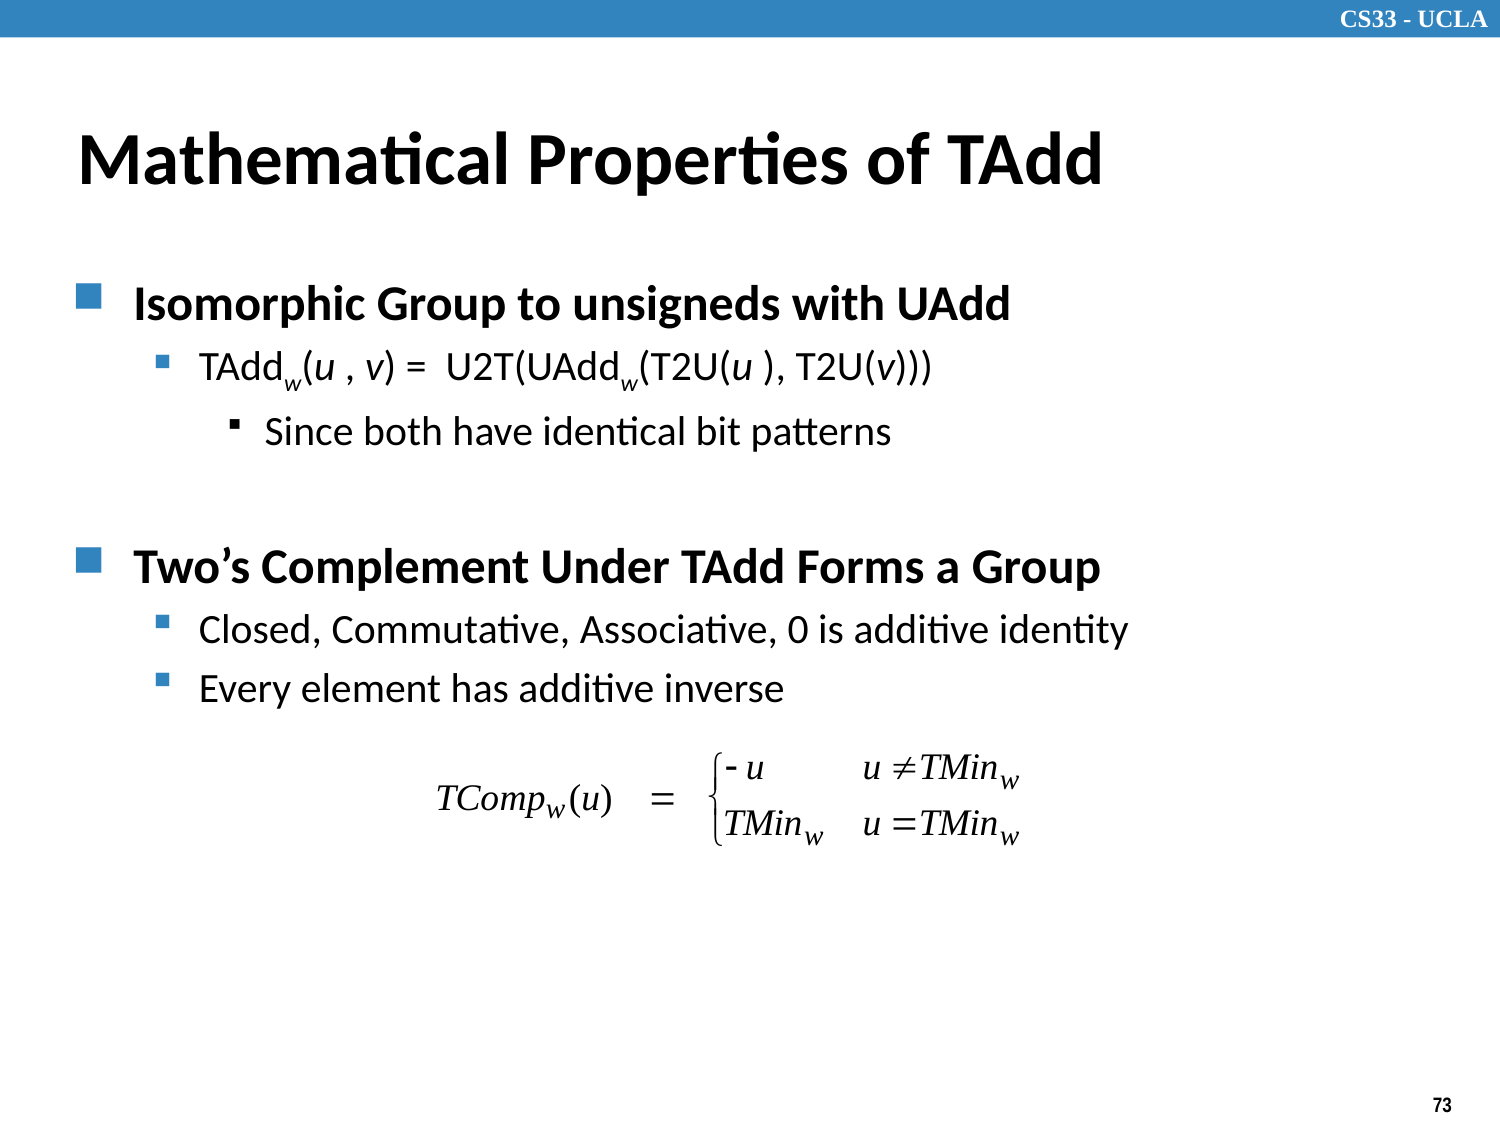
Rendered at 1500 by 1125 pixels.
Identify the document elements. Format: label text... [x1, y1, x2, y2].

title Mathematical Properties of TAdd [62, 108, 1414, 201]
list Isomorphic Group to unsigneds with UAdd TAddw(u , v) = U2T(UAddw(T2U(u ), T2U(v))) Since both have identical bit patterns Two’s Complement Under TAdd Forms a Group Closed, Commutative, Associative, 0 is additive identity Every element has additive inverse [61, 263, 1426, 813]
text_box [433, 749, 1026, 853]
